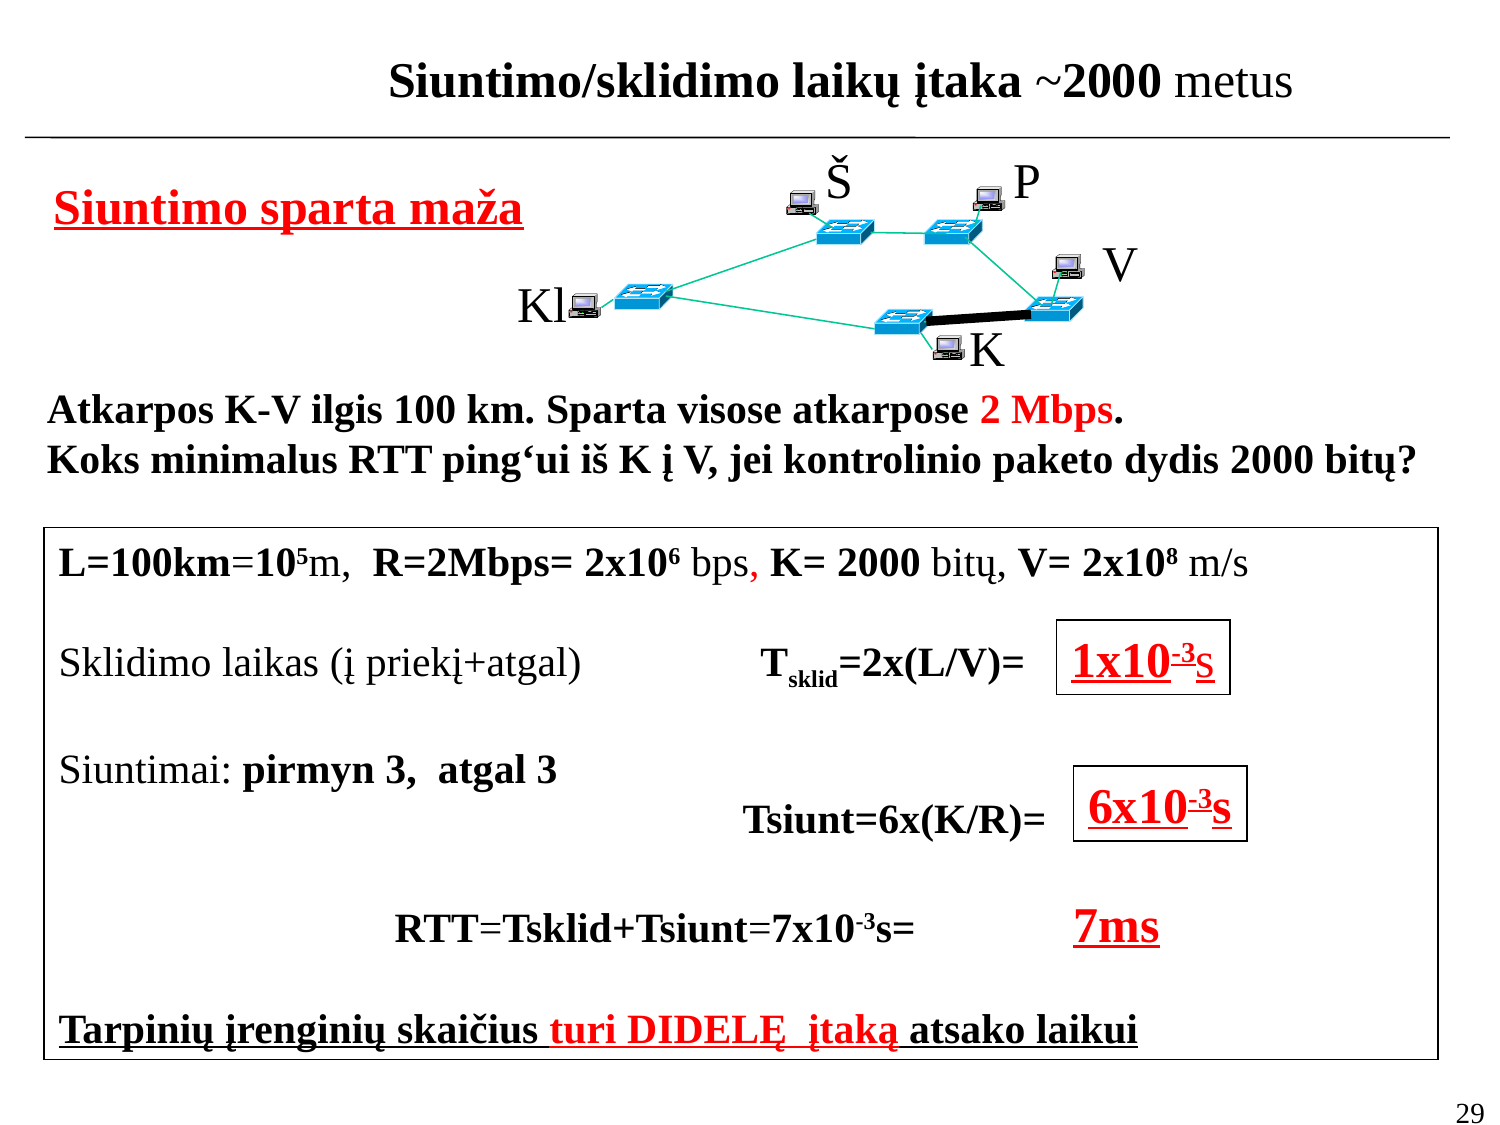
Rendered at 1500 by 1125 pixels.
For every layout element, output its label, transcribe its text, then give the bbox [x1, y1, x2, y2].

text_box 6x10-3s [1073, 766, 1247, 841]
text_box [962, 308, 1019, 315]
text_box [1051, 272, 1061, 304]
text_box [614, 283, 661, 310]
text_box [808, 213, 824, 228]
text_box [1051, 253, 1086, 283]
text_box 1x10-3s [1056, 620, 1231, 695]
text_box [923, 234, 945, 240]
text_box Kl [502, 265, 583, 341]
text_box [1028, 296, 1084, 323]
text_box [974, 205, 981, 227]
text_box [964, 236, 1033, 306]
text_box Š [810, 141, 868, 216]
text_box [875, 309, 933, 335]
text_box Siuntimo sparta maža [38, 166, 539, 242]
text_box Siuntimo/sklidimo laikų įtaka ~2000 metus [373, 39, 1310, 115]
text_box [601, 299, 614, 308]
text_box V [1087, 224, 1154, 299]
text_box L=100km=105m, R=2Mbps= 2x106 bps, K= 2000 bitų, V= 2x108 m/s Sklidimo laikas (į priekį+atgal) Tsklid=2x(L/V)= Siuntimai: pirmyn 3, atgal 3 Tsiunt=6x(K/R)= RTT=Tsklid+Tsiunt=7x10-3s= 7ms Tarpinių įrenginių skaičius turi DIDELĘ įtaką atsako laikui [43, 540, 1439, 1060]
text_box 29 [1187, 1087, 1500, 1125]
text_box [920, 332, 933, 350]
text_box Atkarpos K-V ilgis 100 km. Sparta visose atkarpose 2 Mbps. Koks minimalus RTT ping‘ui iš K į V, jei kontrolinio paketo dydis 2000 bitų? [32, 374, 1439, 540]
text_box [815, 219, 875, 246]
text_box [567, 292, 602, 323]
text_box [665, 295, 875, 330]
text_box P [998, 140, 1057, 216]
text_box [972, 185, 1006, 216]
text_box K [955, 330, 1021, 374]
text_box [665, 239, 817, 292]
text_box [923, 315, 1026, 323]
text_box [931, 334, 966, 364]
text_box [785, 189, 820, 219]
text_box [923, 219, 972, 246]
